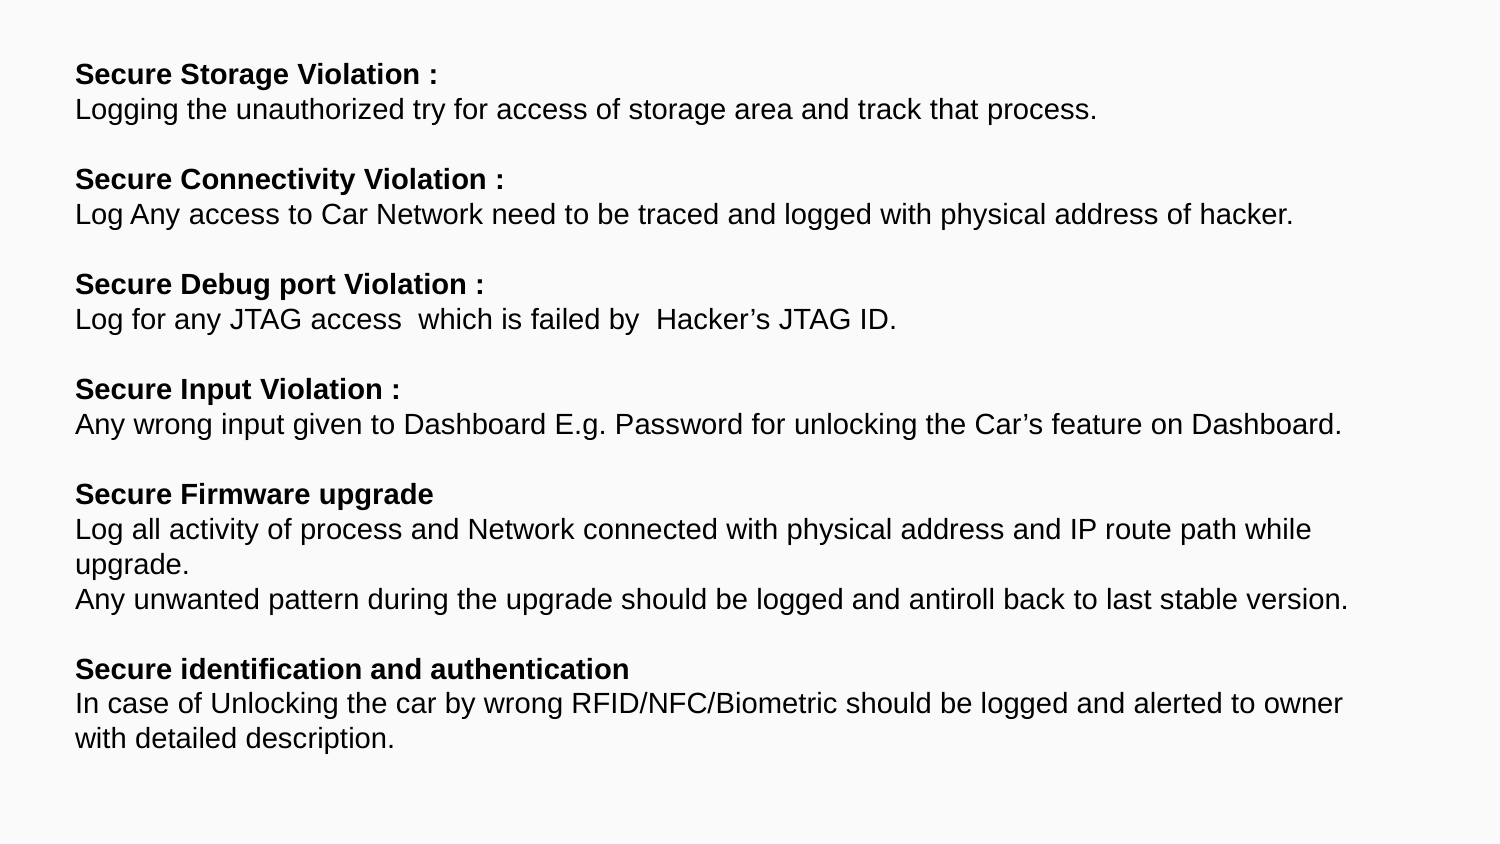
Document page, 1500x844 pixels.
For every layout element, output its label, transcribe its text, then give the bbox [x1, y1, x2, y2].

text_box Secure Storage Violation : Logging the unauthorized try for access of storage area and track that process. Secure Connectivity Violation : Log Any access to Car Network need to be traced and logged with physical address of hacker. Secure Debug port Violation : Log for any JTAG access which is failed by Hacker’s JTAG ID. Secure Input Violation : Any wrong input given to Dashboard E.g. Password for unlocking the Car’s feature on Dashboard. Secure Firmware upgrade Log all activity of process and Network connected with physical address and IP route path while upgrade. Any unwanted pattern during the upgrade should be logged and antiroll back to last stable version. Secure identification and authentication In case of Unlocking the car by wrong RFID/NFC/Biometric should be logged and alerted to owner with detailed description. [60, 48, 1419, 844]
